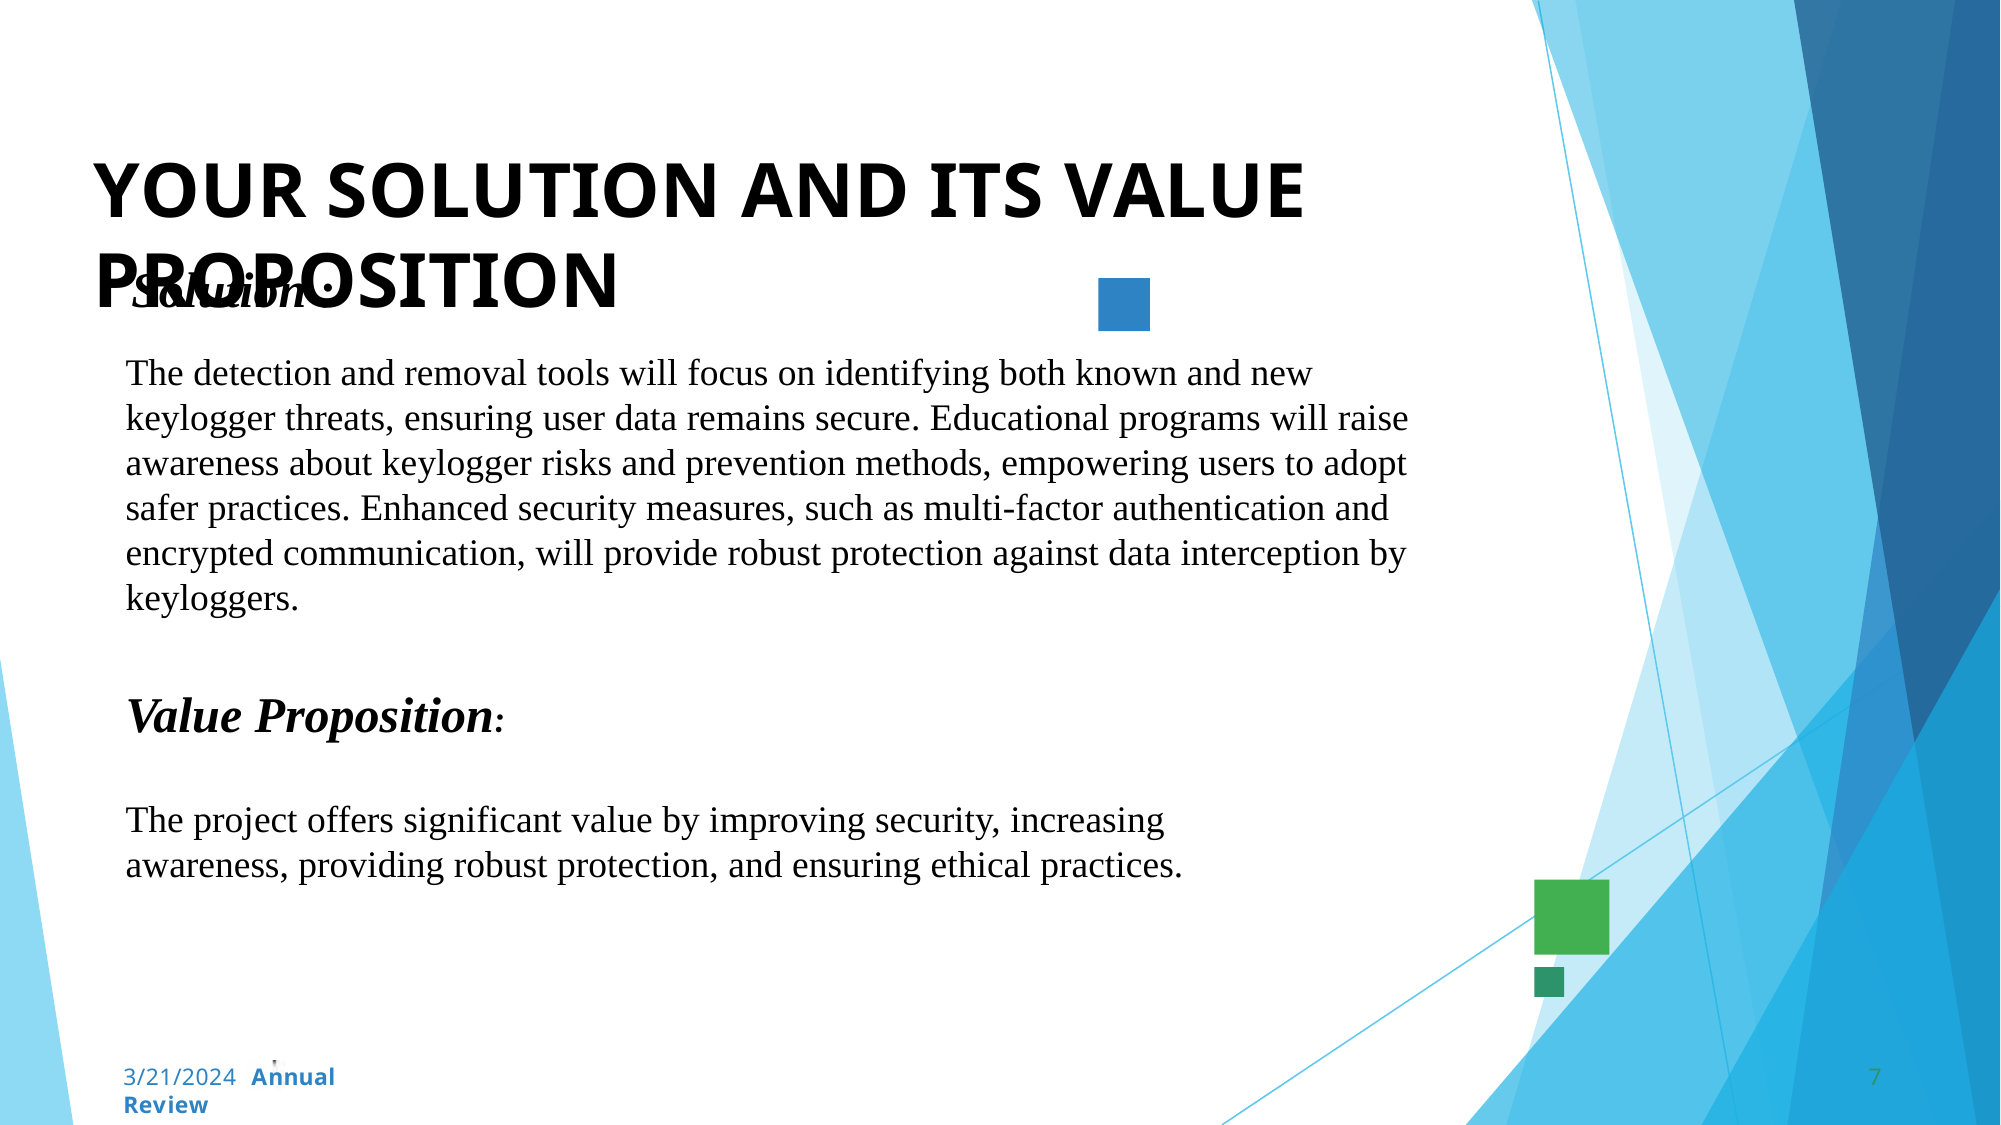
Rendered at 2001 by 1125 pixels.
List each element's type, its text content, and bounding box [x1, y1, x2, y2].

text_box [1534, 879, 1610, 955]
slide_number 7 [1862, 1061, 1888, 1125]
picture [110, 1060, 463, 1094]
title YOUR SOLUTION AND ITS VALUE PROPOSITION [91, 140, 1694, 331]
text_box 3/21/2024 Annual Review [121, 1103, 417, 1118]
text_box Value Proposition: [110, 674, 588, 750]
text_box The project offers significant value by improving security, increasing awareness, providing robust protection, and ensuring ethical practices. [110, 787, 1275, 893]
text_box [1534, 967, 1565, 997]
text_box Solution : [91, 249, 813, 325]
text_box The detection and removal tools will focus on identifying both known and new keylogger threats, ensuring user data remains secure. Educational programs will raise awareness about keylogger risks and prevention methods, empowering users to adopt safer practices. Enhanced security measures, such as multi-factor authentication and encrypted communication, will provide robust protection against data interception by keyloggers. [110, 340, 1438, 626]
